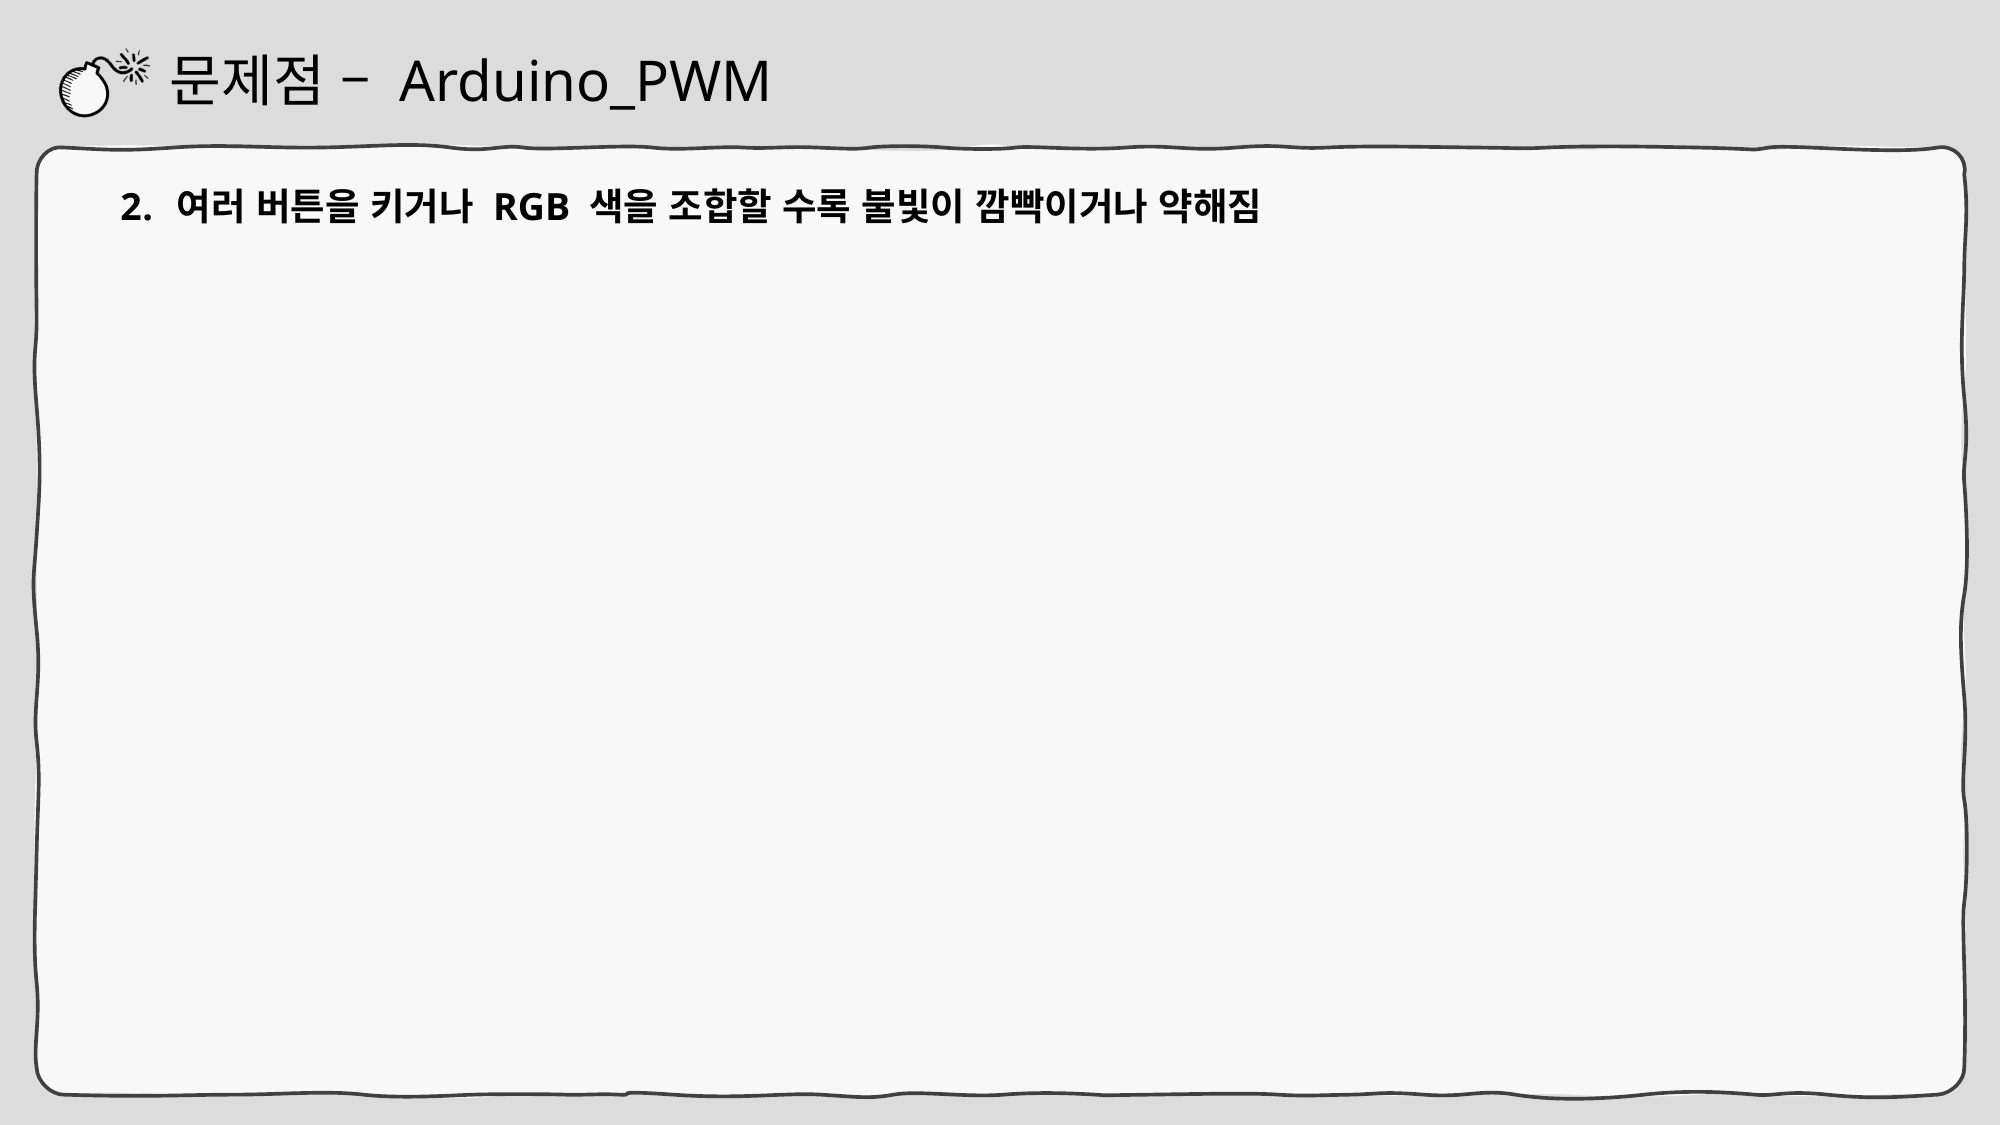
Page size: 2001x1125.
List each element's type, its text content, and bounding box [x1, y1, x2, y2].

picture [39, 18, 161, 143]
list 문제점 – Arduino_PWM [161, 44, 817, 132]
text_box 여러 버튼을 키거나 RGB 색을 조합할 수록 불빛이 깜빡이거나 약해짐 [112, 175, 1271, 236]
